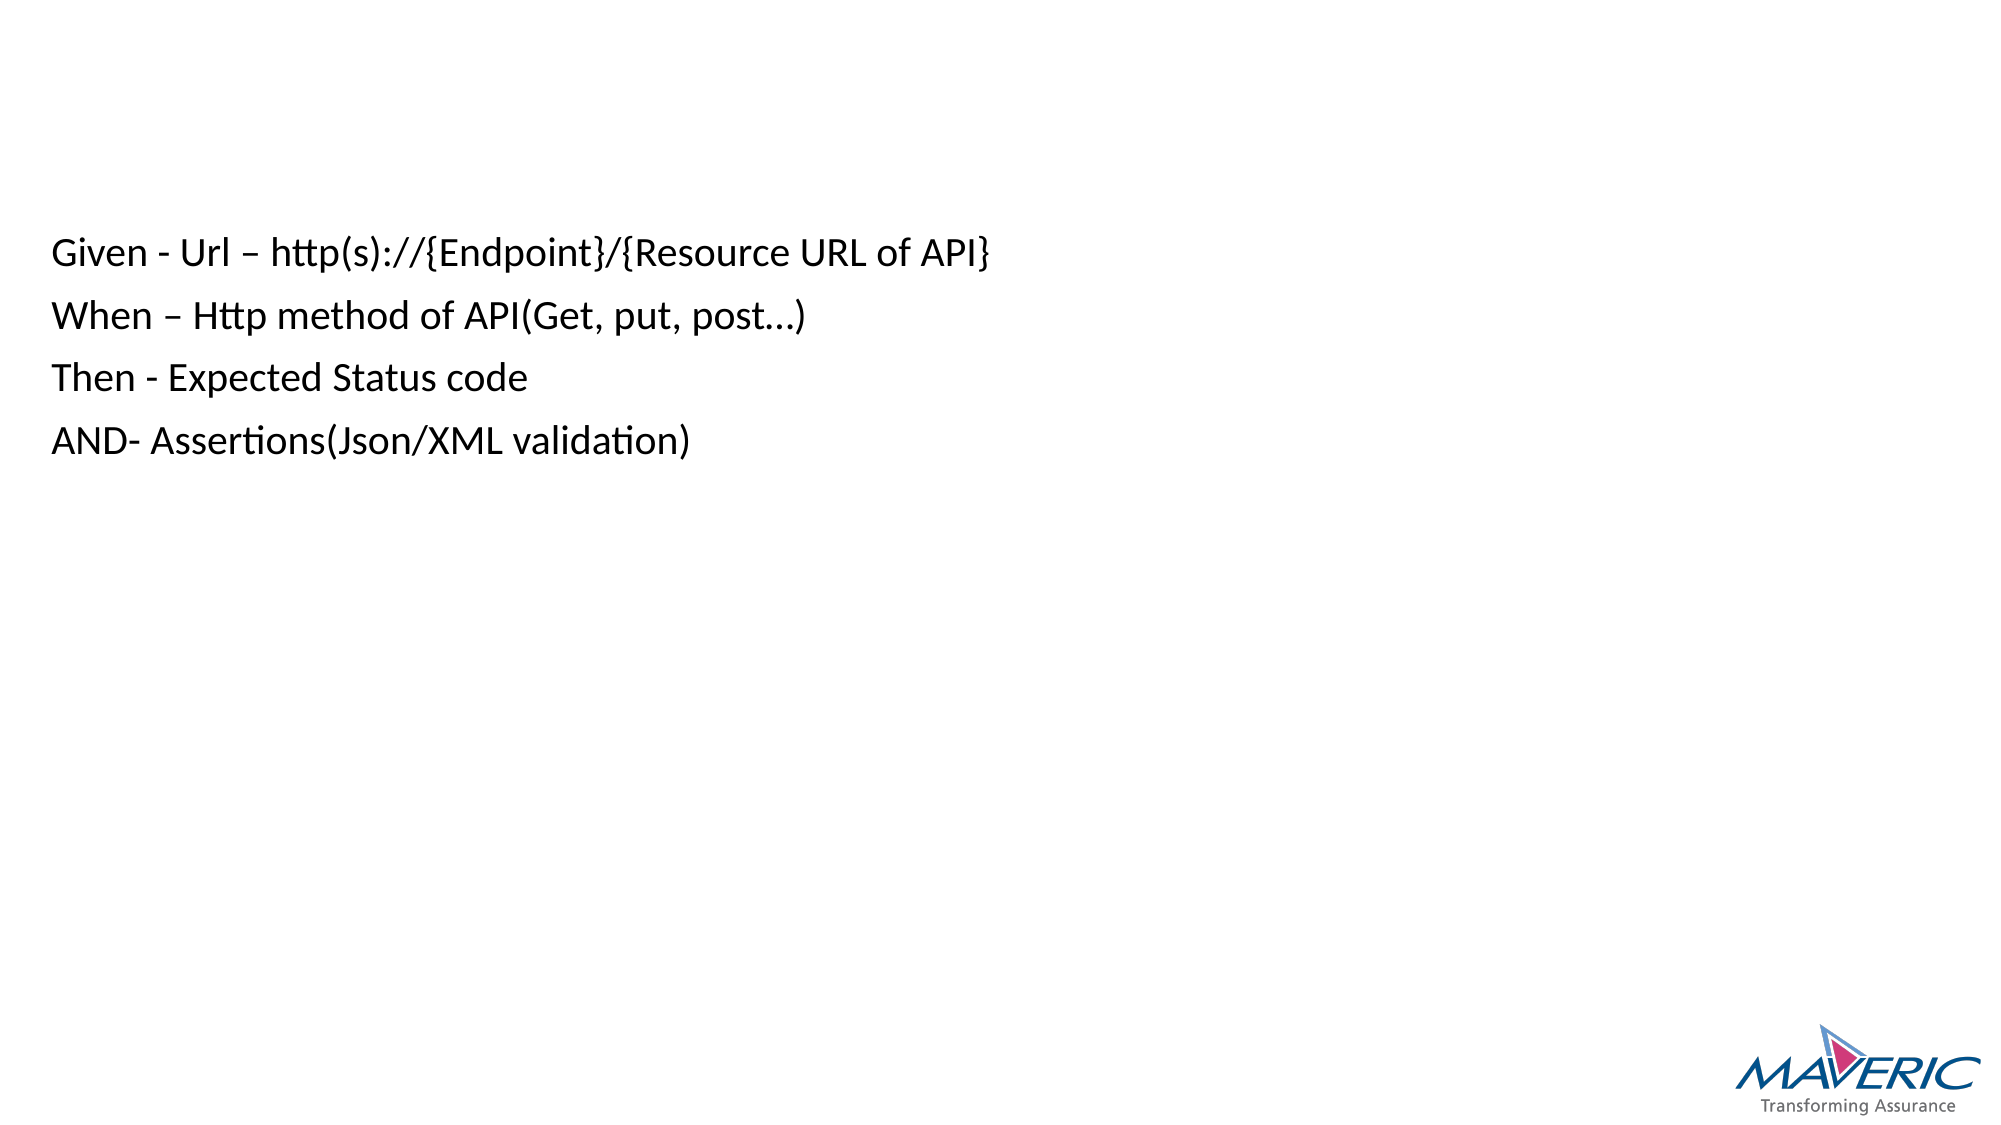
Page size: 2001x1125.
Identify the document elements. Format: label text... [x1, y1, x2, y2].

list Given - Url – http(s)://{Endpoint}/{Resource URL of API} When – Http method of API(Get, put, post…) Then - Expected Status code AND- Assertions(Json/XML validation) [51, 224, 1949, 821]
